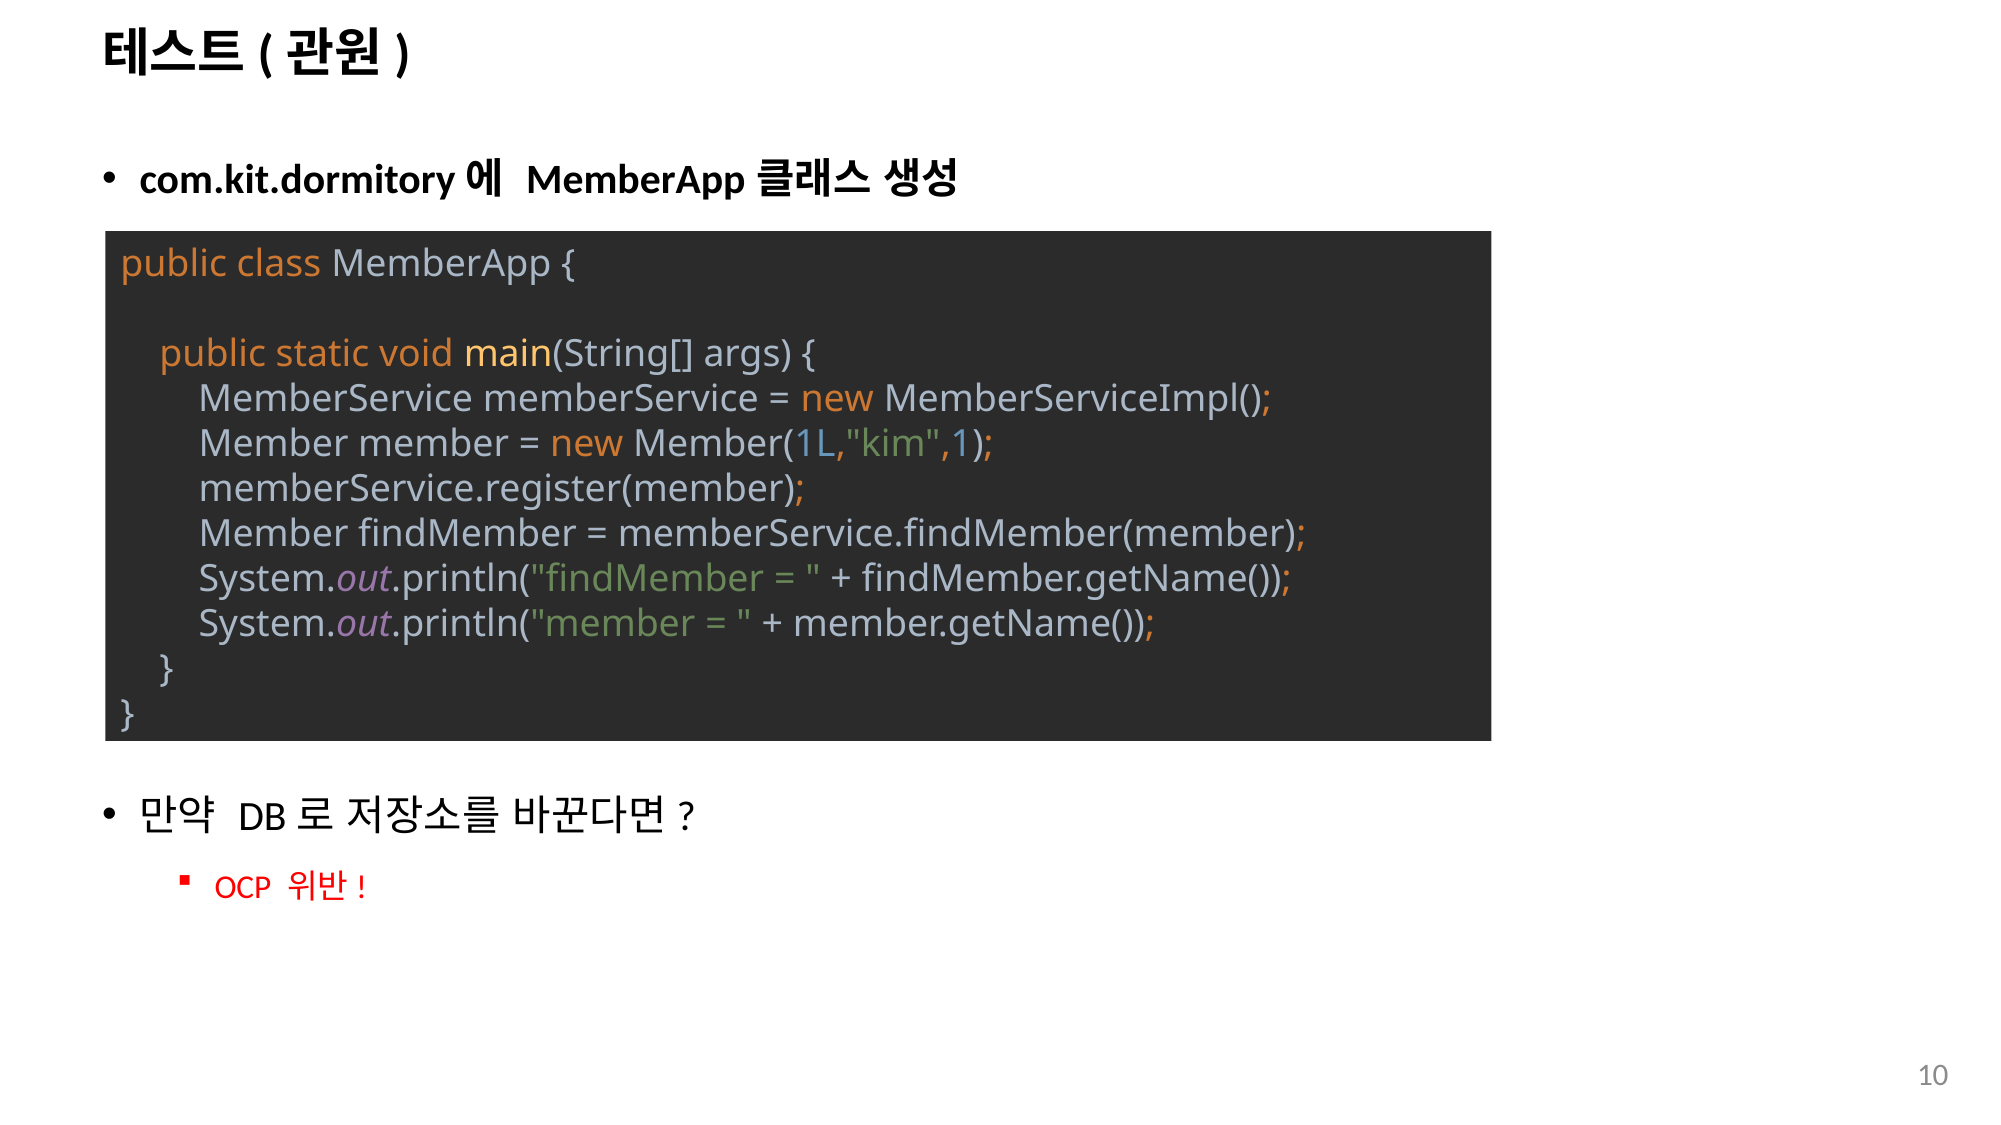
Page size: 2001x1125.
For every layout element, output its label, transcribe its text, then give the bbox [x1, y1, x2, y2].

slide_number 10 [1513, 1042, 1964, 1103]
title 테스트(관원) [87, 26, 1812, 83]
list com.kit.dormitory에 MemberApp클래스 생성 만약 DB로 저장소를 바꾼다면? OCP 위반! [87, 124, 1946, 1103]
text_box public class MemberApp { public static void main(String[] args) { MemberService memberService = new MemberServiceImpl(); Member member = new Member(1L,"kim",1); memberService.register(member); Member findMember = memberService.findMember(member); System.out.println("findMember = " + findMember.getName()); System.out.println("member = " + member.getName()); } } [105, 231, 1492, 741]
